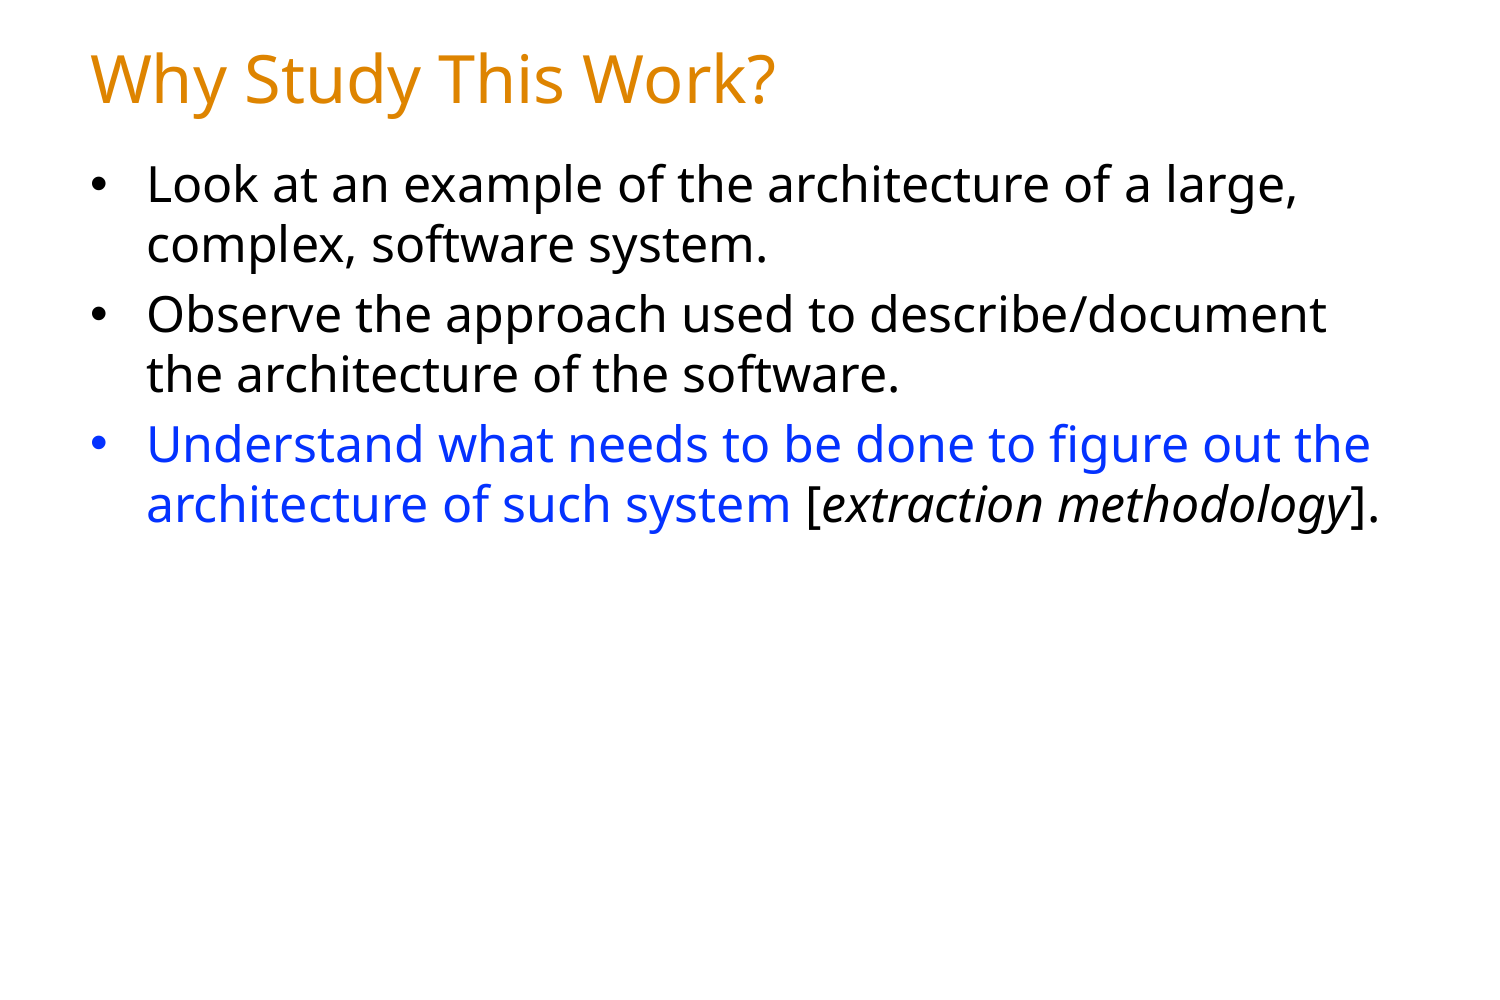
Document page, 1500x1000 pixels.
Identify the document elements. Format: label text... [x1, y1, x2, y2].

list Look at an example of the architecture of a large, complex, software system. Observe the approach used to describe/document the architecture of the software. Understand what needs to be done to figure out the architecture of such system [extraction methodology]. [75, 145, 1425, 889]
title Why Study This Work? [75, 37, 1425, 116]
